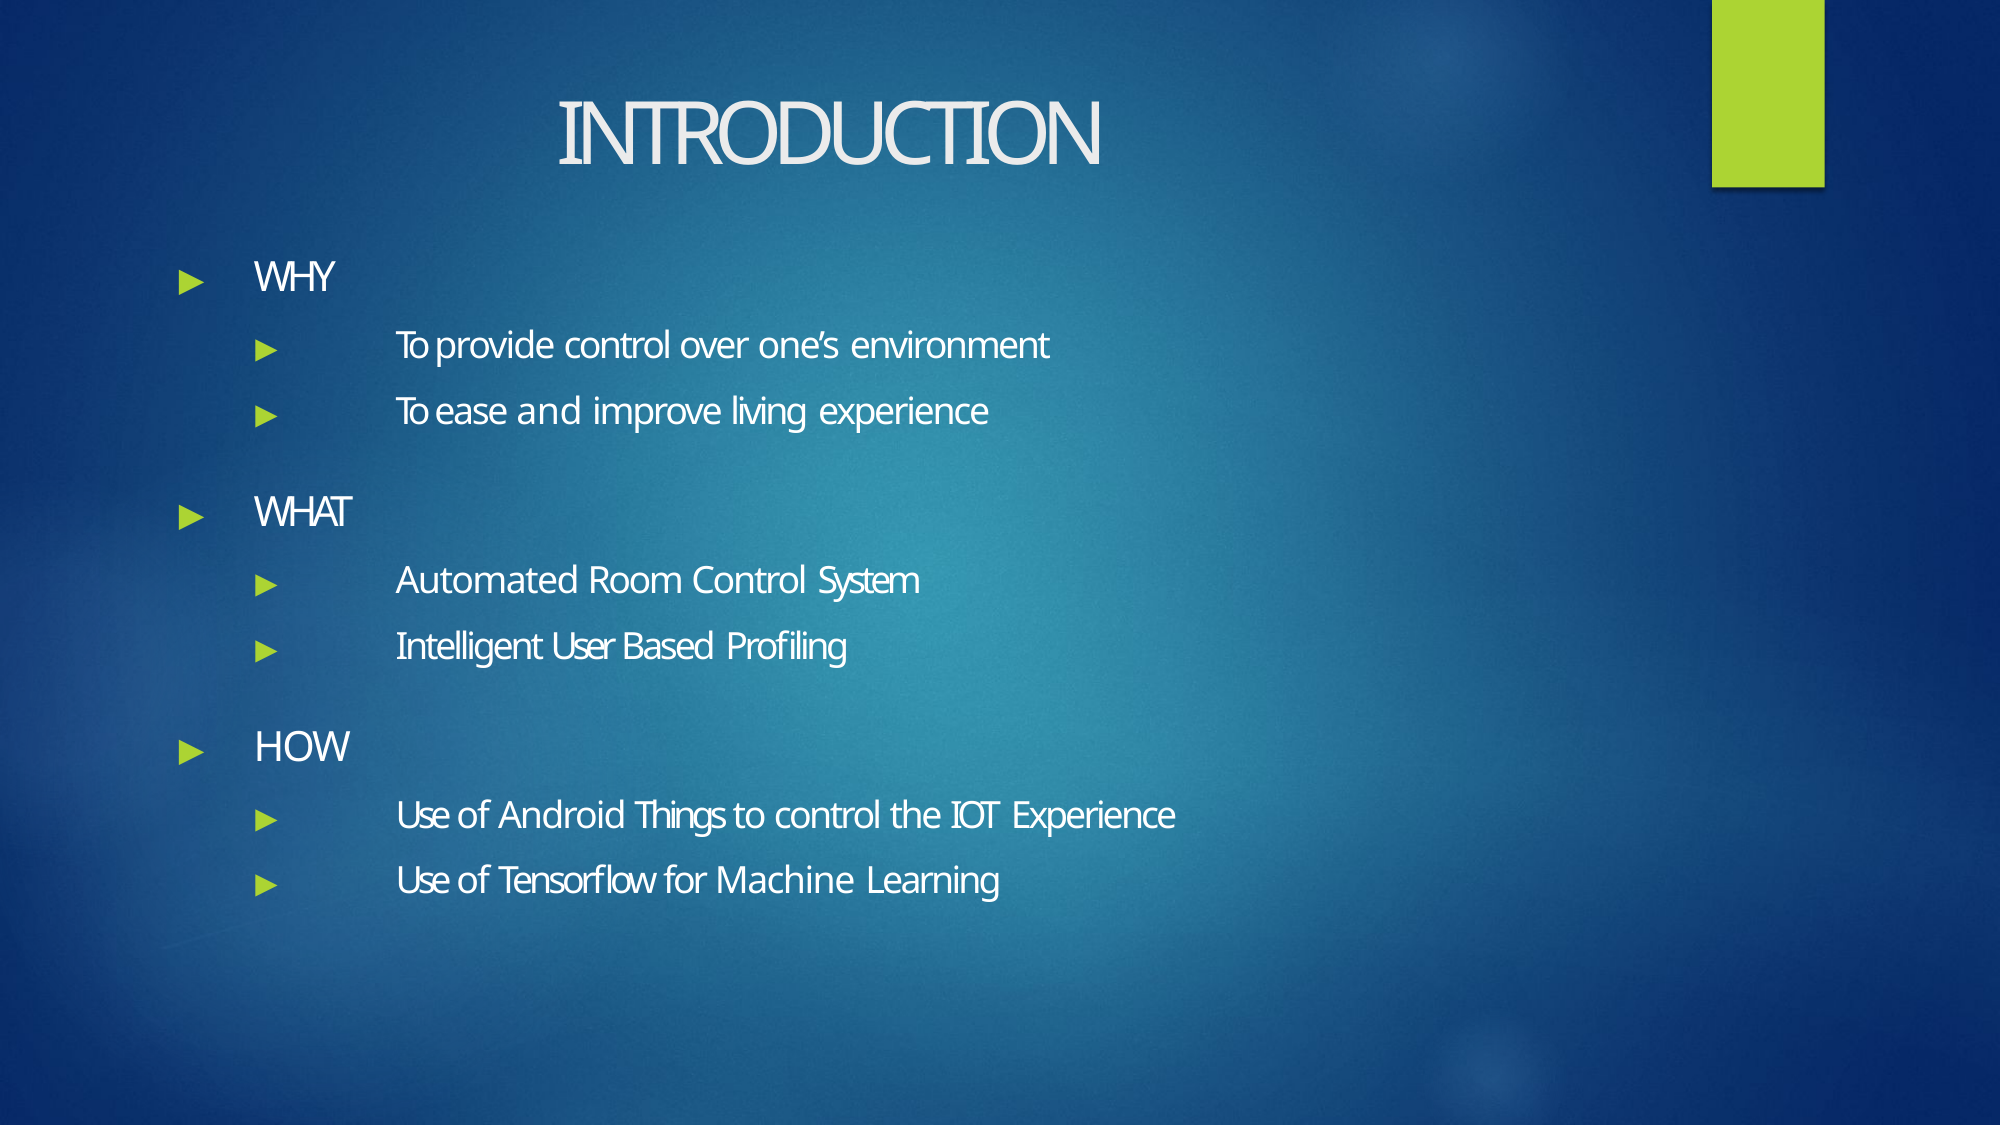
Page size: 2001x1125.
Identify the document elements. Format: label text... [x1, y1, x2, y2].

title INTRODUCTION [554, 74, 1201, 224]
picture [0, 0, 2000, 1125]
text_box ▶ WHY ▶ To provide control over one’s environment ▶ To ease and improve living experience ▶ WHAT ▶ Automated Room Control System ▶ Intelligent User Based Profiling ▶ HOW ▶ Use of Android Things to control the IOT Experience ▶ Use of Tensorflow for Machine Learning [176, 224, 1239, 902]
